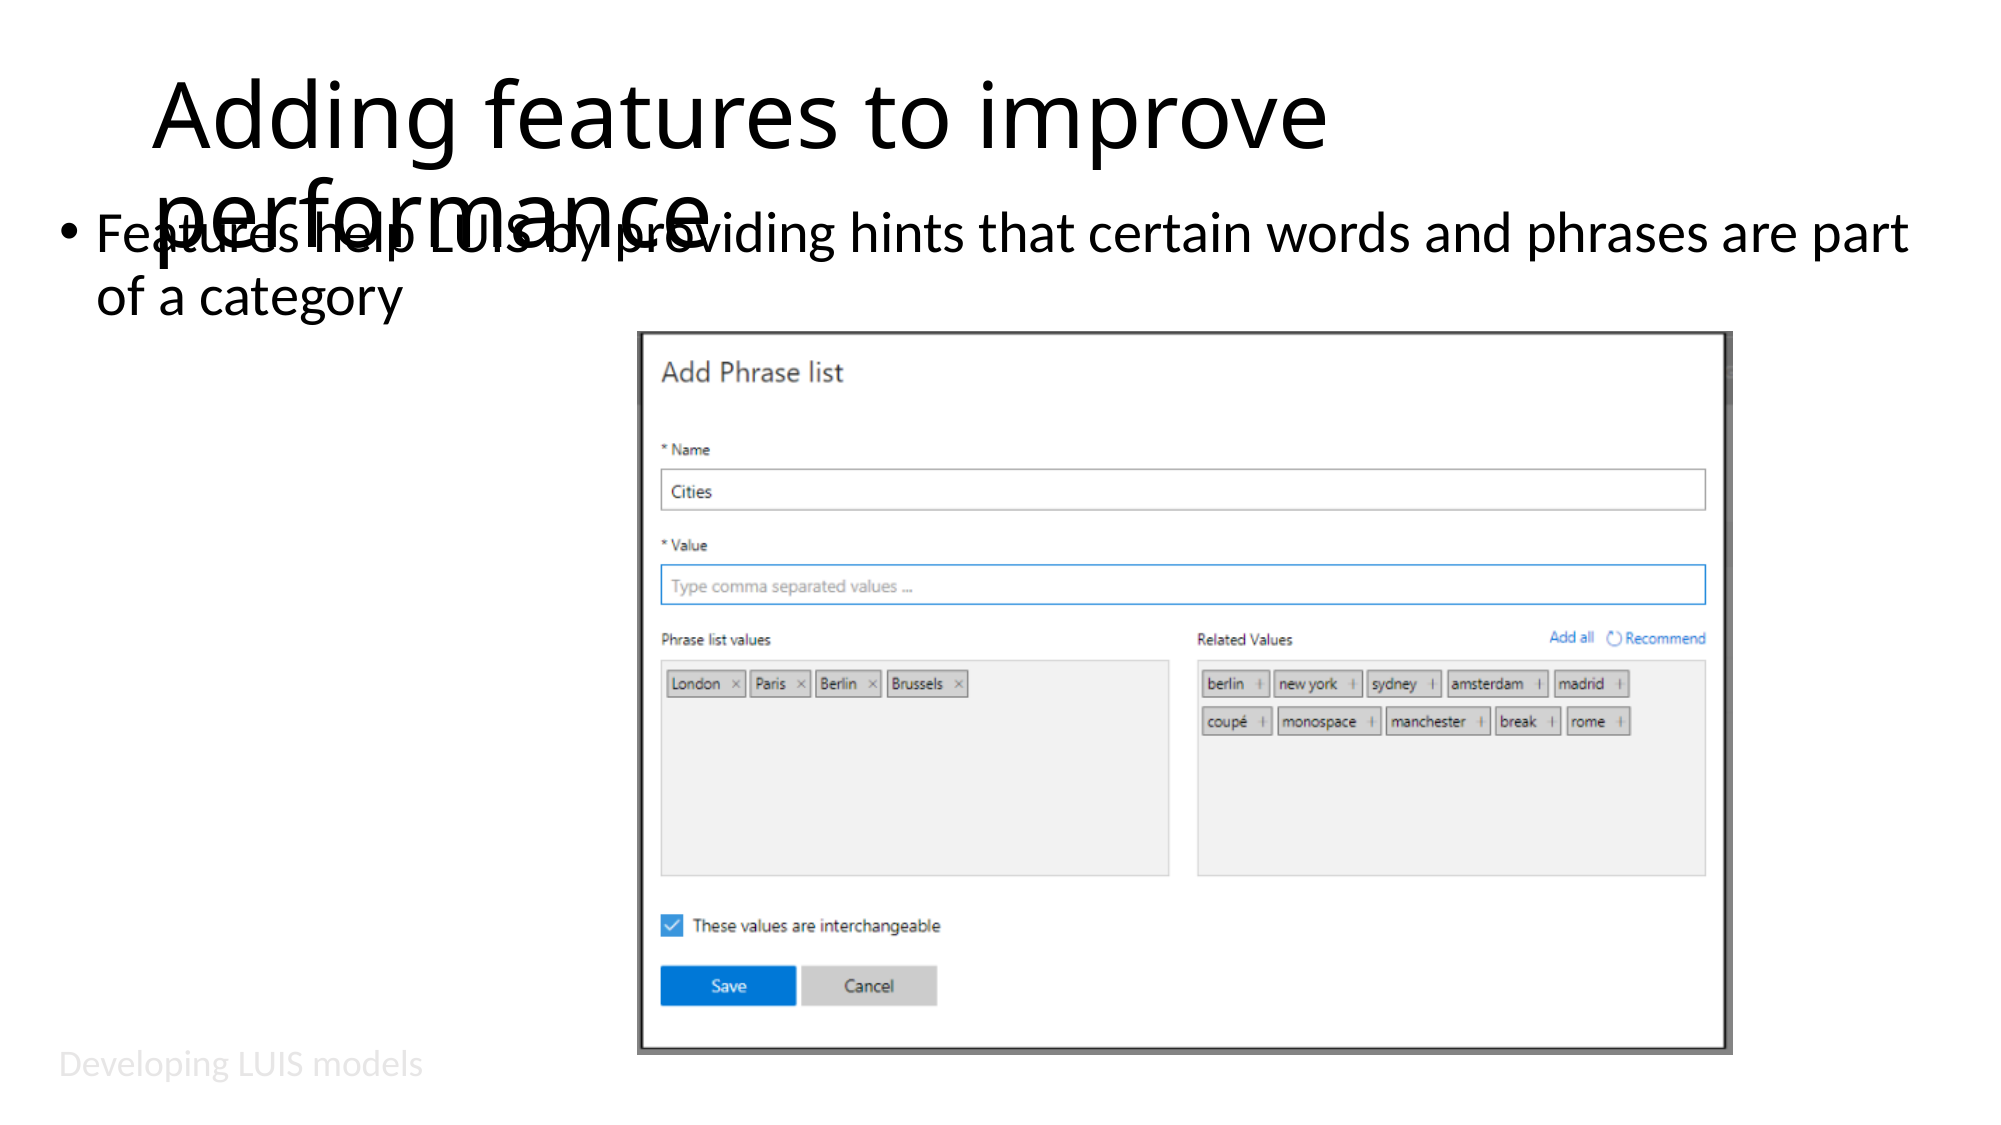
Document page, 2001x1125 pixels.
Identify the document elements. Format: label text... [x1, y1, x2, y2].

title Adding features to improve performance [137, 59, 1863, 194]
picture [637, 331, 1733, 1055]
text_box Developing LUIS models [44, 1031, 845, 1092]
list Features help LUIS by providing hints that certain words and phrases are part of a category [44, 194, 1957, 339]
